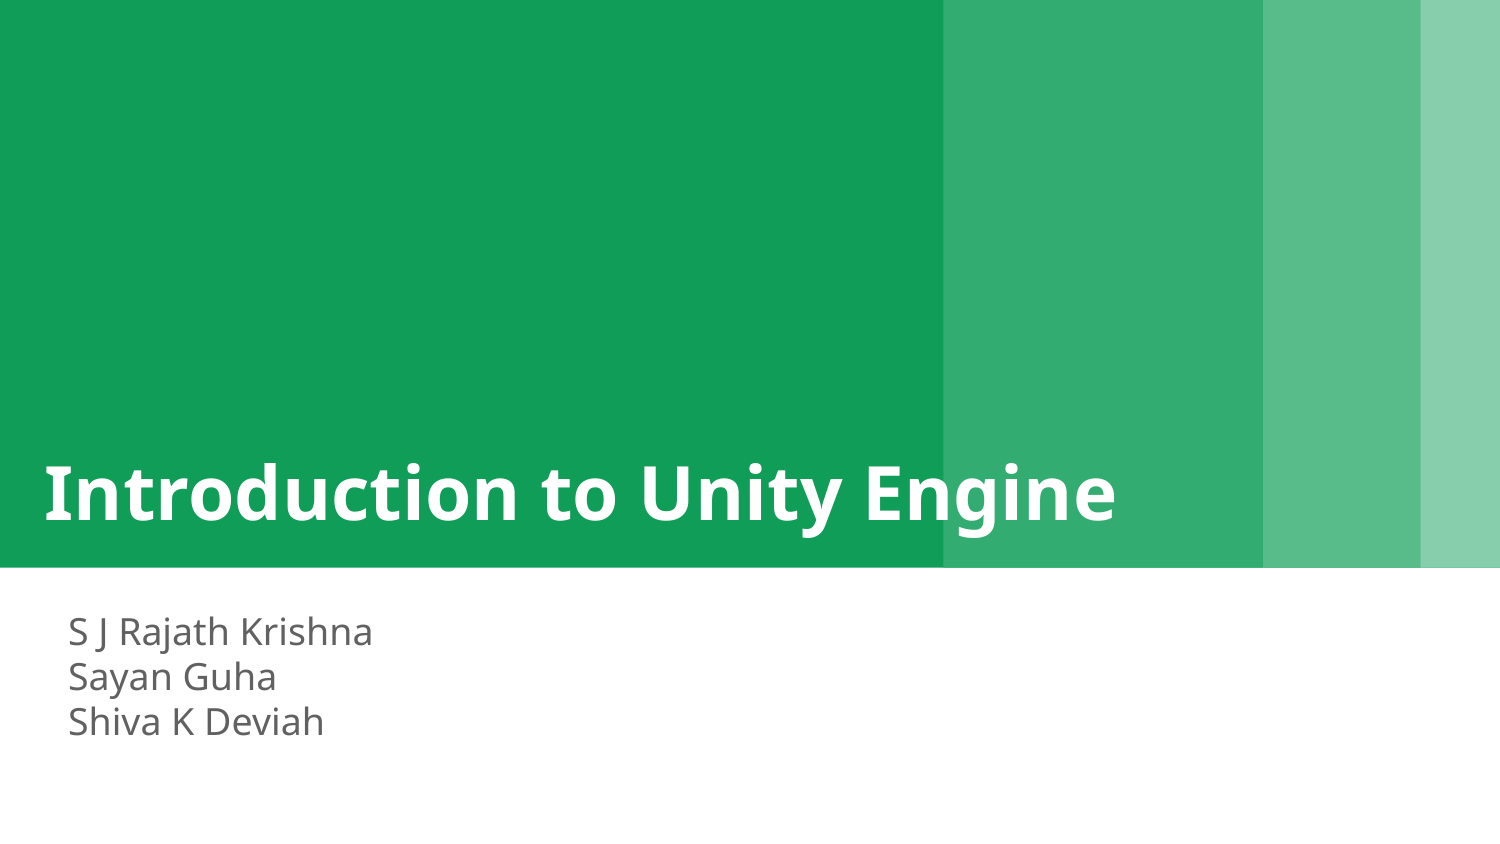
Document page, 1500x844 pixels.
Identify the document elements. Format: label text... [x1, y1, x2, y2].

title Introduction to Unity Engine [29, 84, 1177, 551]
subtitle S J Rajath Krishna Sayan Guha Shiva K Deviah [53, 592, 894, 807]
